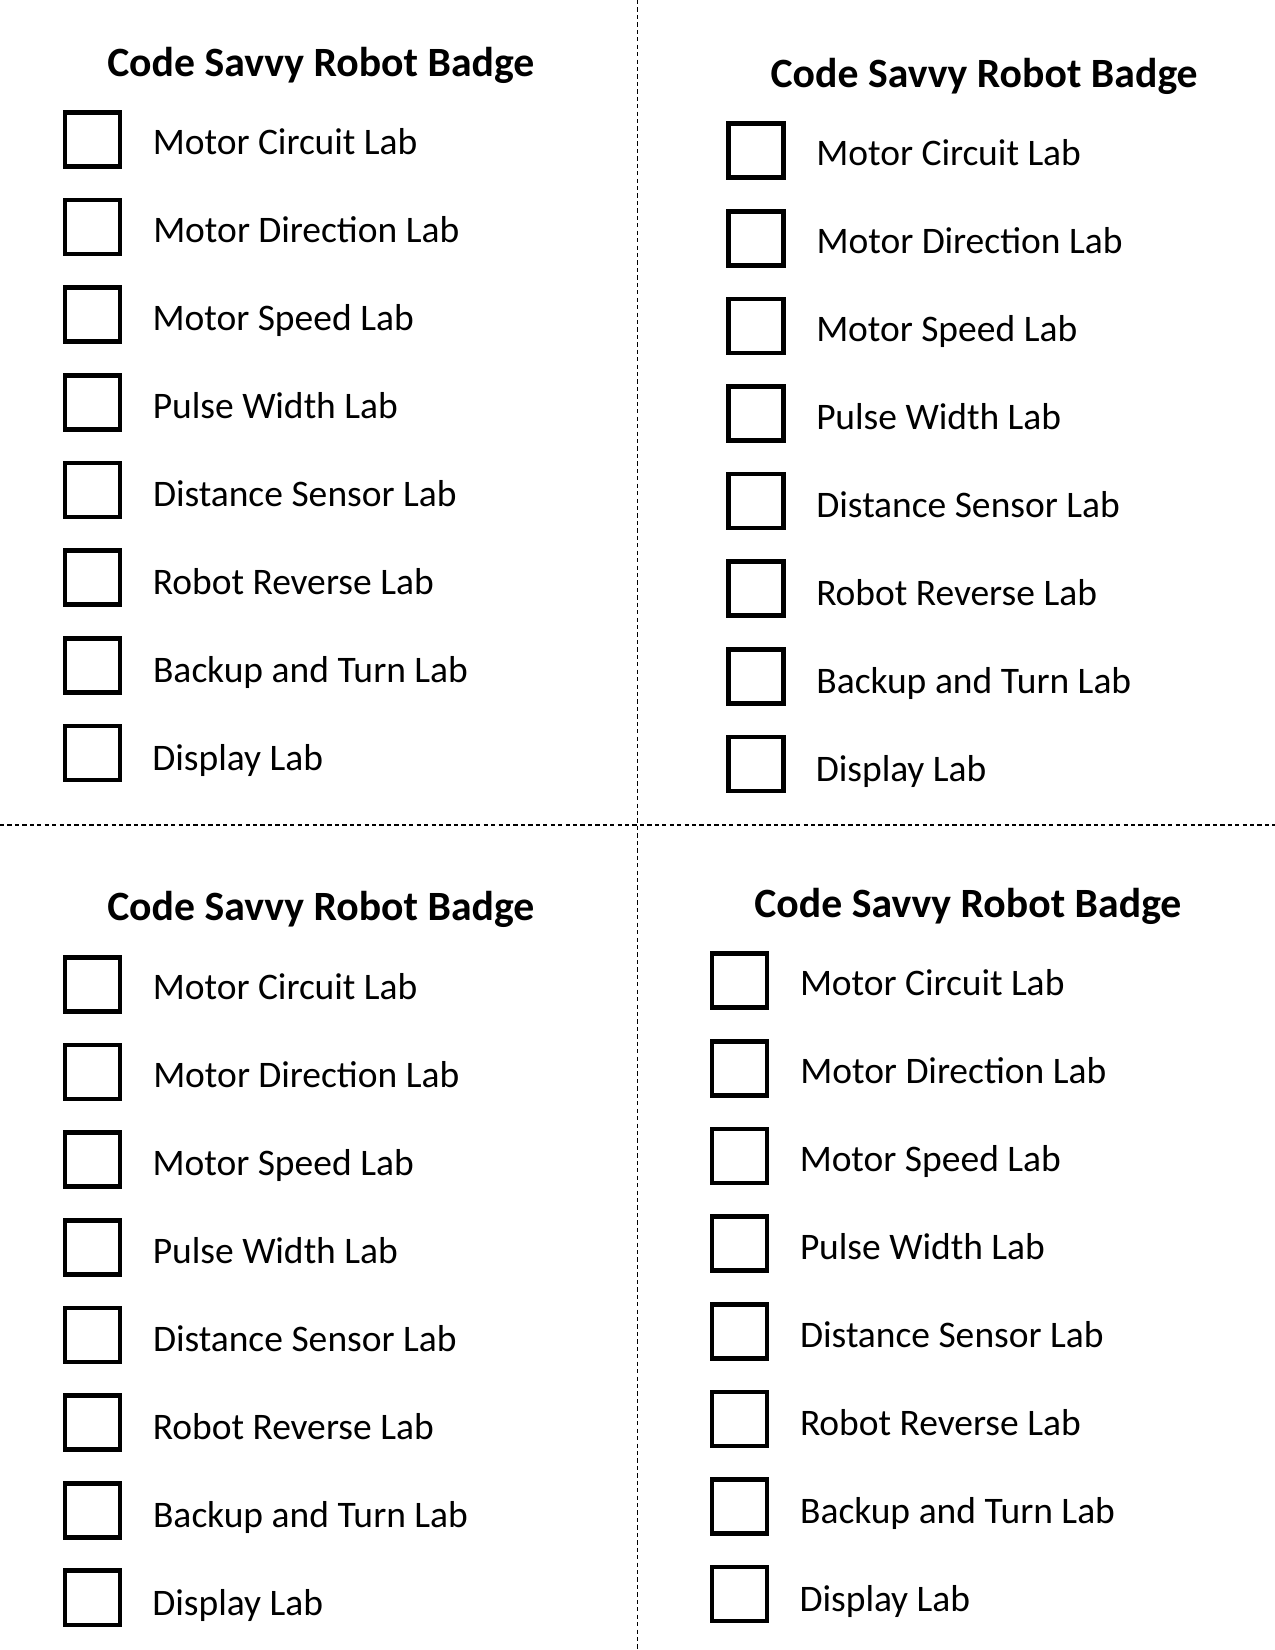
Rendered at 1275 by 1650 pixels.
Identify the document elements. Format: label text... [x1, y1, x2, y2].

text_box Display Lab [784, 1567, 986, 1627]
text_box Backup and Turn Lab [785, 1479, 1131, 1539]
text_box Robot Reverse Lab [138, 1394, 450, 1455]
text_box Display Lab [137, 1570, 339, 1631]
text_box Motor Speed Lab [785, 1126, 1077, 1187]
text_box Code Savvy Robot Badge [739, 868, 1210, 933]
text_box Pulse Width Lab [138, 373, 414, 434]
text_box Motor Direction Lab [138, 197, 475, 258]
text_box Backup and Turn Lab [138, 637, 484, 698]
text_box Motor Circuit Lab [138, 954, 433, 1014]
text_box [64, 957, 120, 1625]
text_box Motor Speed Lab [138, 285, 430, 346]
text_box Pulse Width Lab [138, 1218, 414, 1279]
text_box Motor Speed Lab [138, 1130, 430, 1191]
text_box Backup and Turn Lab [138, 1482, 484, 1543]
text_box Robot Reverse Lab [785, 1390, 1097, 1451]
text_box Display Lab [137, 725, 339, 786]
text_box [64, 112, 120, 780]
text_box Distance Sensor Lab [138, 1306, 472, 1367]
text_box Robot Reverse Lab [138, 549, 450, 610]
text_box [728, 37, 1226, 798]
text_box Code Savvy Robot Badge [92, 26, 563, 92]
text_box Pulse Width Lab [785, 1214, 1061, 1275]
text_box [712, 953, 768, 1622]
text_box Motor Circuit Lab [785, 950, 1080, 1011]
text_box Distance Sensor Lab [785, 1302, 1119, 1363]
text_box Motor Circuit Lab [138, 109, 433, 169]
text_box Motor Direction Lab [785, 1038, 1122, 1099]
text_box Distance Sensor Lab [138, 461, 472, 522]
text_box Code Savvy Robot Badge [92, 871, 563, 937]
text_box Motor Direction Lab [138, 1042, 475, 1102]
